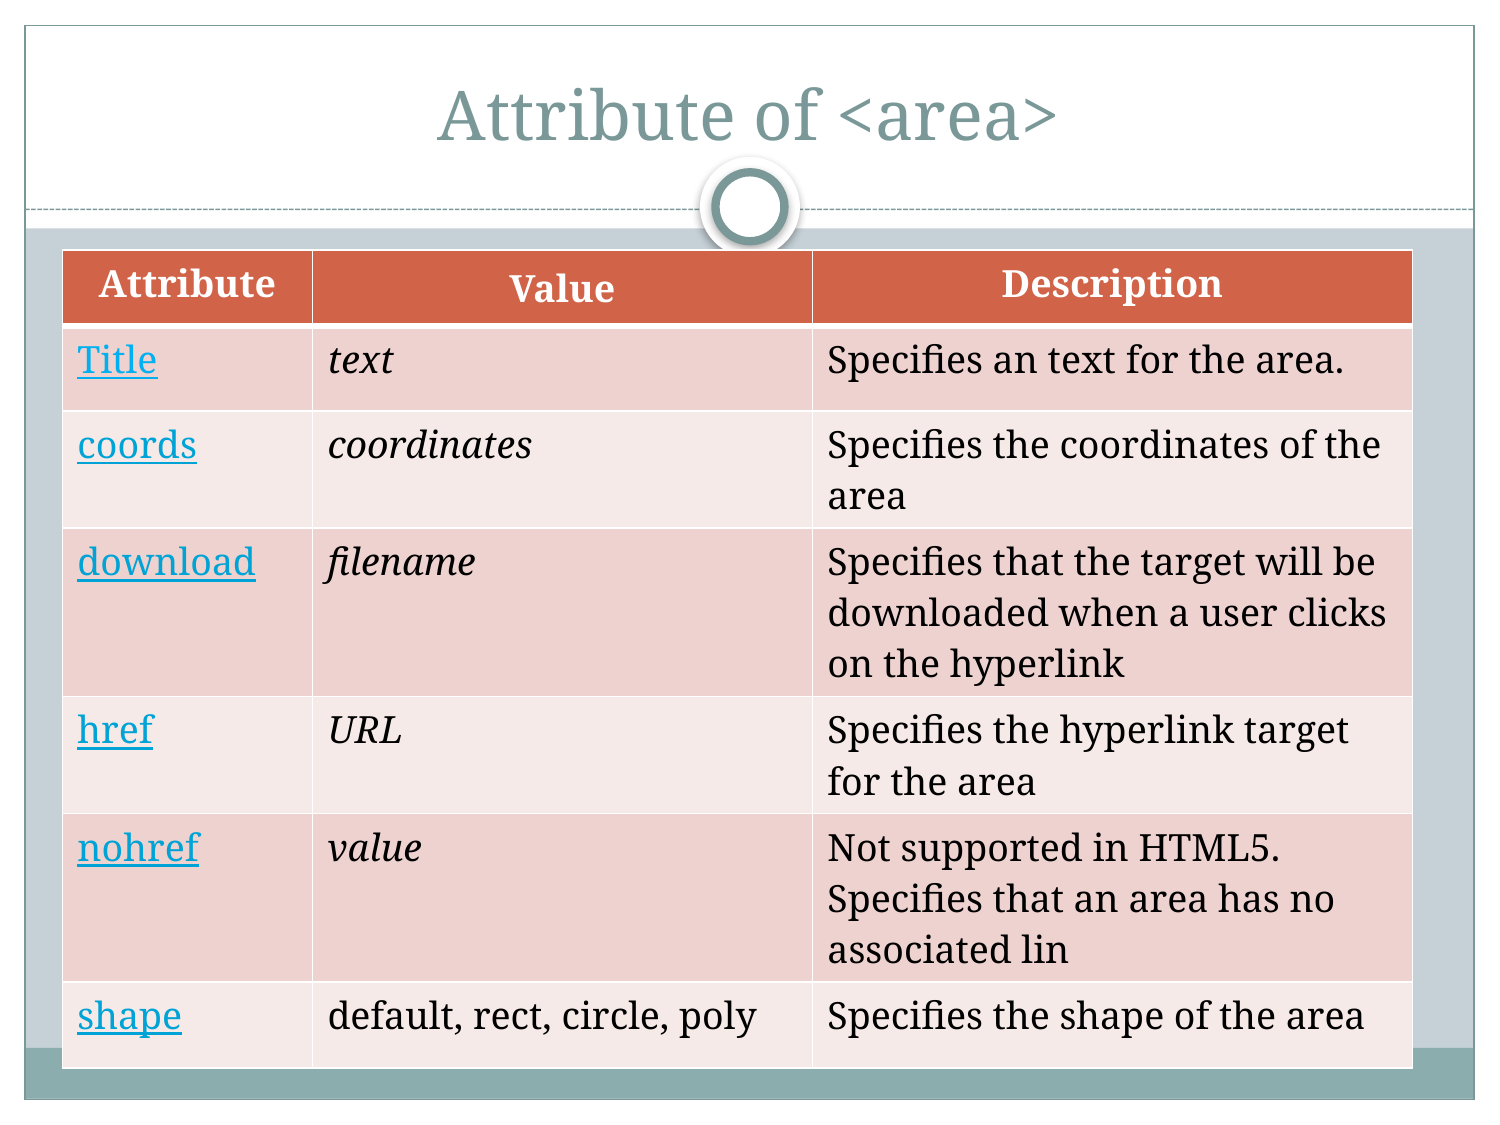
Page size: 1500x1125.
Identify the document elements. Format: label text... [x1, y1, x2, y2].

table_cell coords [63, 412, 312, 527]
table_header Attribute [63, 251, 312, 323]
table_cell Specifies the shape of the area [813, 983, 1412, 1067]
table_cell Title [63, 329, 312, 410]
table_cell filename [313, 529, 812, 696]
table_cell Specifies the hyperlink target for the area [813, 697, 1412, 813]
table_header Description [813, 251, 1412, 323]
table_cell Specifies the coordinates of the area [813, 412, 1412, 527]
table_cell download [63, 529, 312, 696]
table_cell Specifies an text for the area. [813, 329, 1412, 410]
table_cell text [313, 329, 812, 410]
table_cell value [313, 814, 812, 981]
table_cell nohref [63, 814, 312, 981]
table_cell shape [63, 983, 312, 1067]
table_cell Specifies that the target will be downloaded when a user clicks on the hyperlink [813, 529, 1412, 696]
table_cell href [63, 697, 312, 813]
table_cell default, rect, circle, poly [313, 983, 812, 1067]
table_header Value [313, 251, 812, 323]
title Attribute of <area> [49, 37, 1450, 162]
table_cell URL [313, 697, 812, 813]
table_cell coordinates [313, 412, 812, 527]
table_cell Not supported in HTML5. Specifies that an area has no associated lin [813, 814, 1412, 981]
